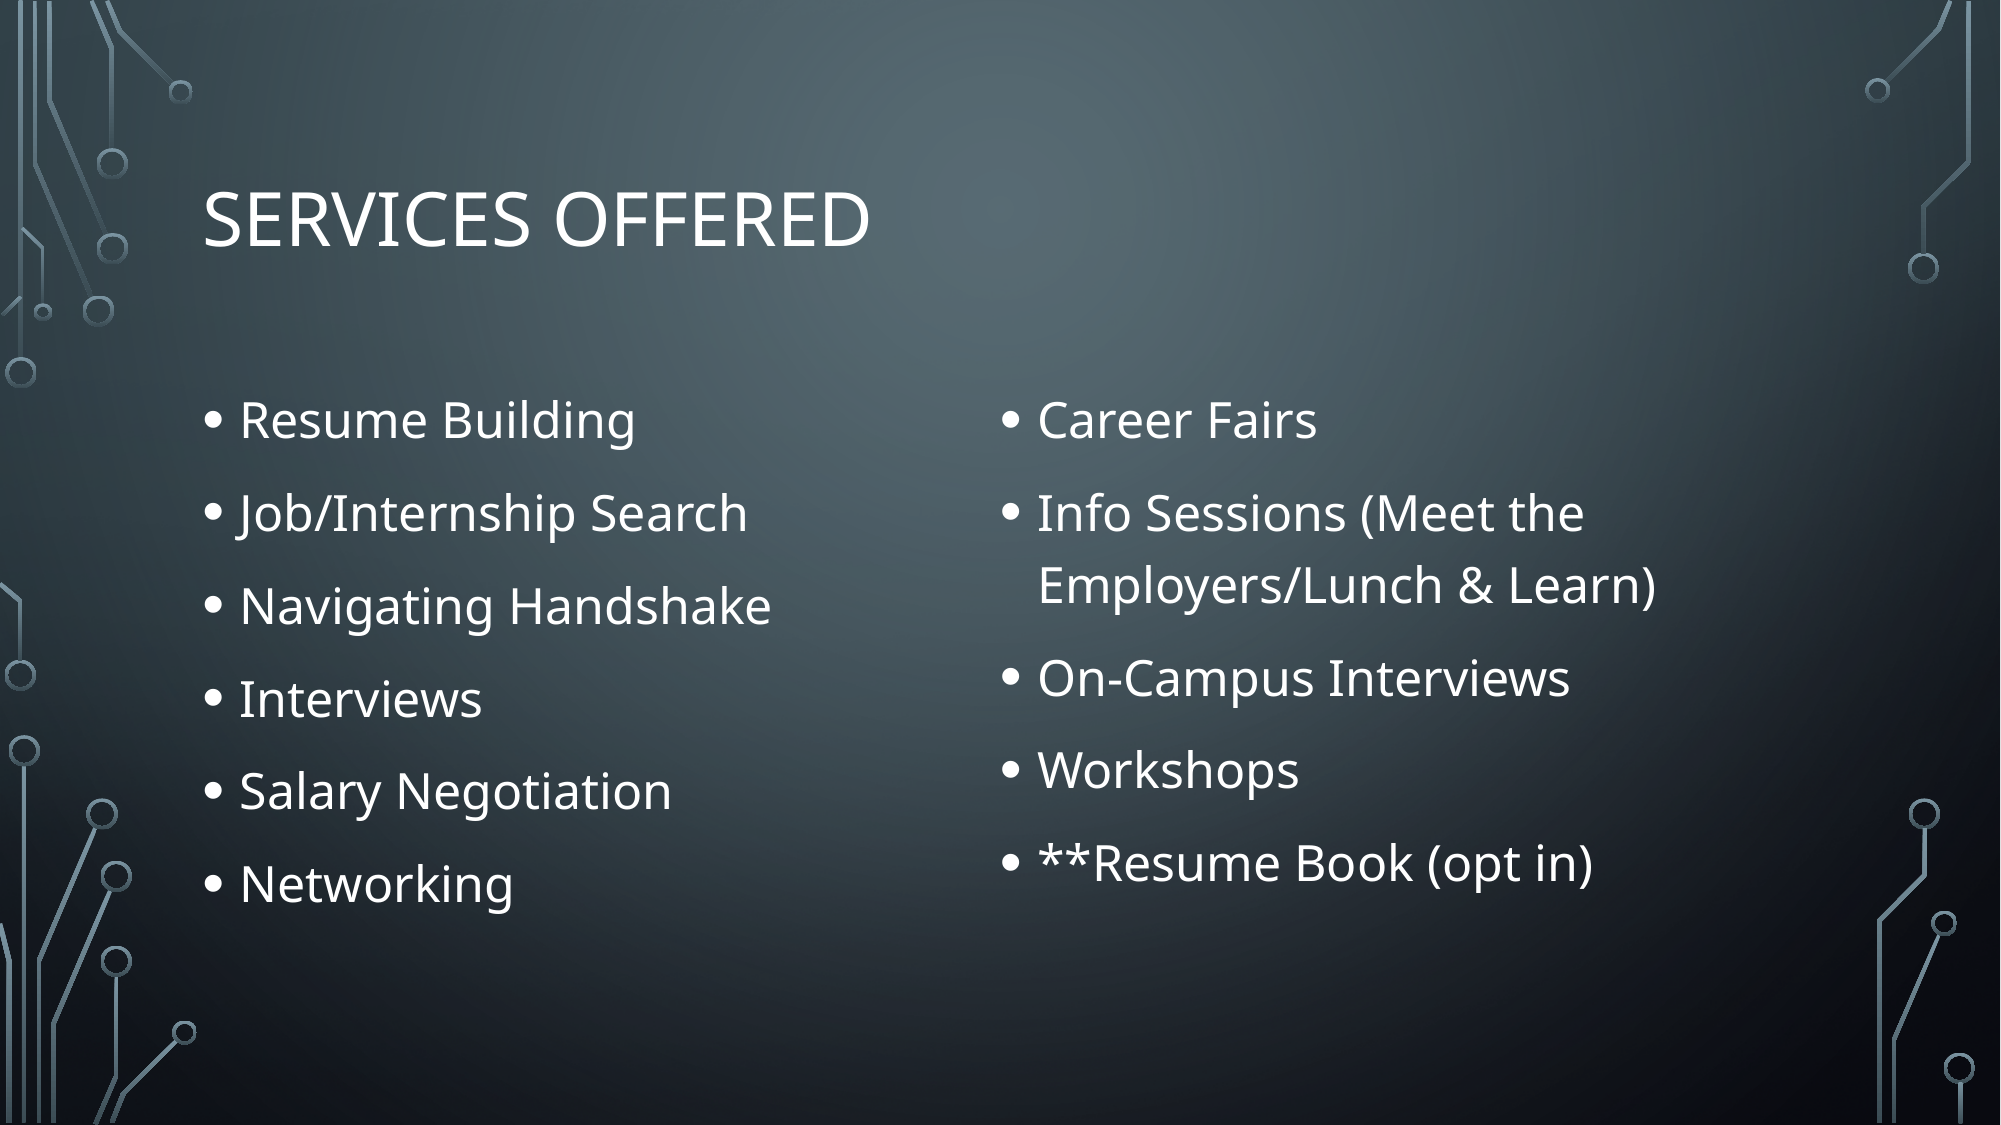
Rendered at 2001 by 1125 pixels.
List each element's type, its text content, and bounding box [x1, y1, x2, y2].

title Services offered [187, 101, 1813, 344]
list Resume Building Job/Internship Search Navigating Handshake Interviews Salary Negotiation Networking Career Fairs Info Sessions (Meet the Employers/Lunch & Learn) On-Campus Interviews Workshops **Resume Book (opt in) [187, 369, 1813, 950]
